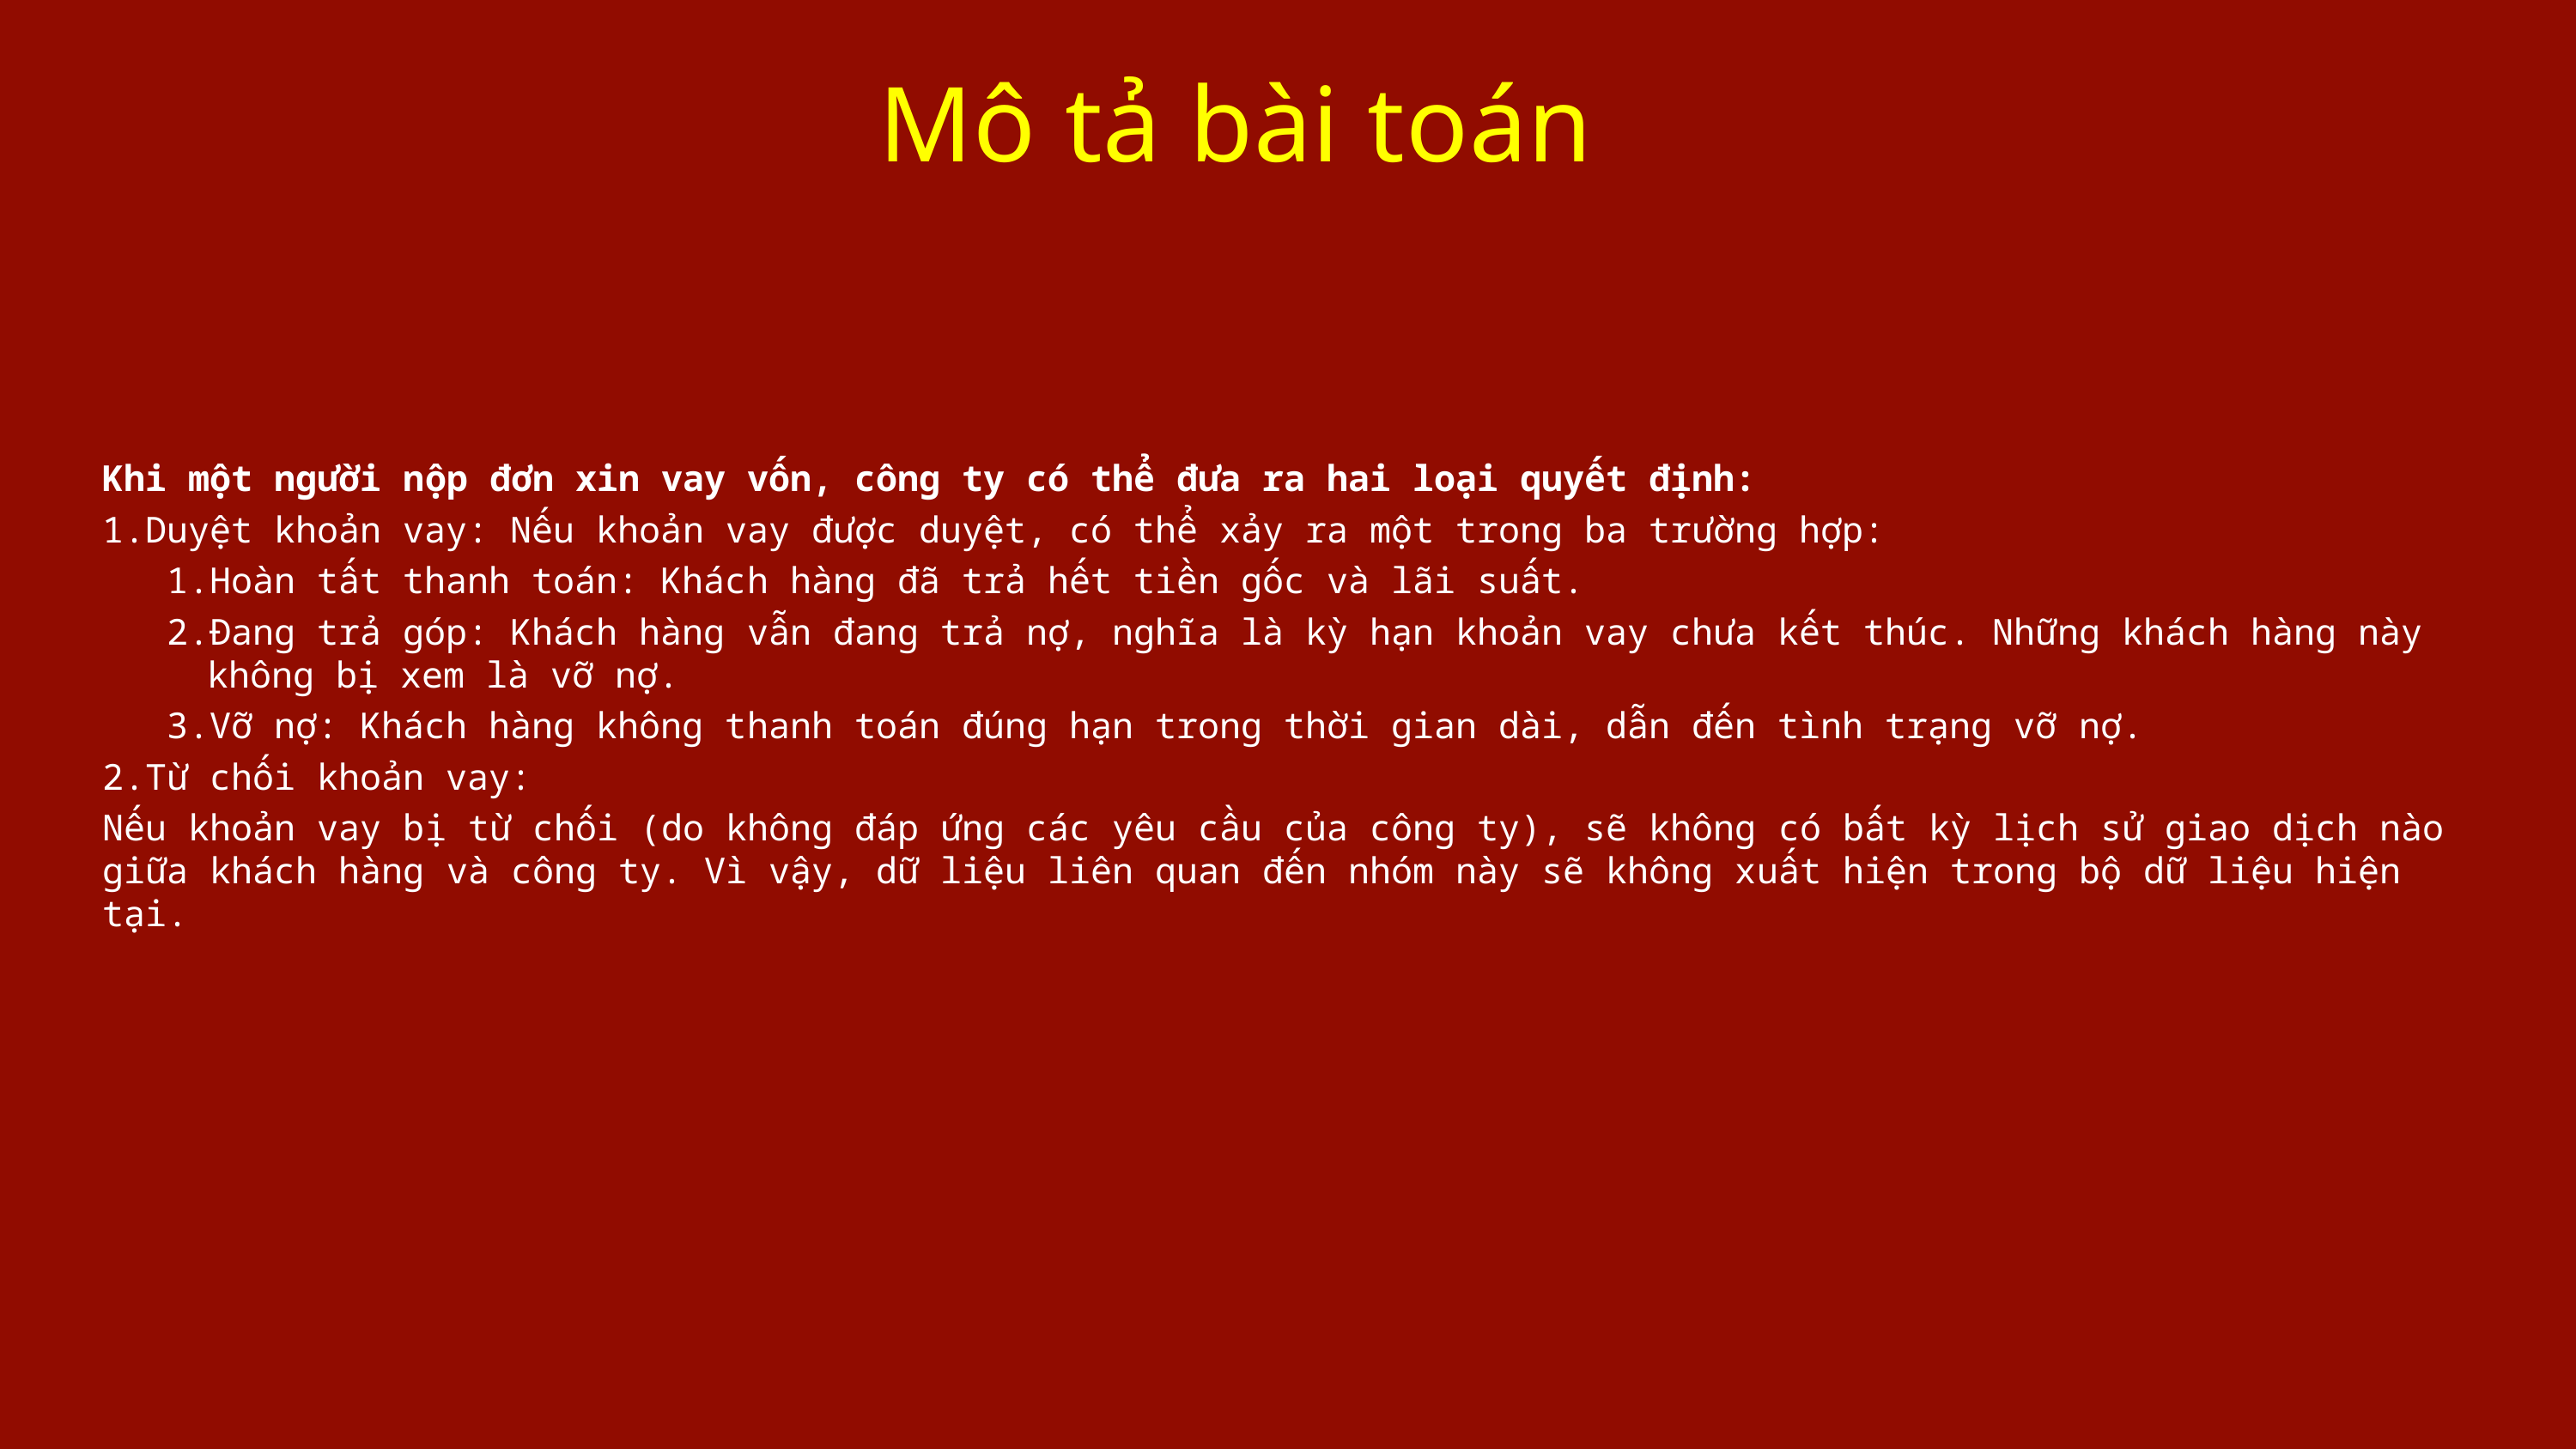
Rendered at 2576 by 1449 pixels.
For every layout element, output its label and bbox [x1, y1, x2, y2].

text_box [32, 37, 2474, 1040]
